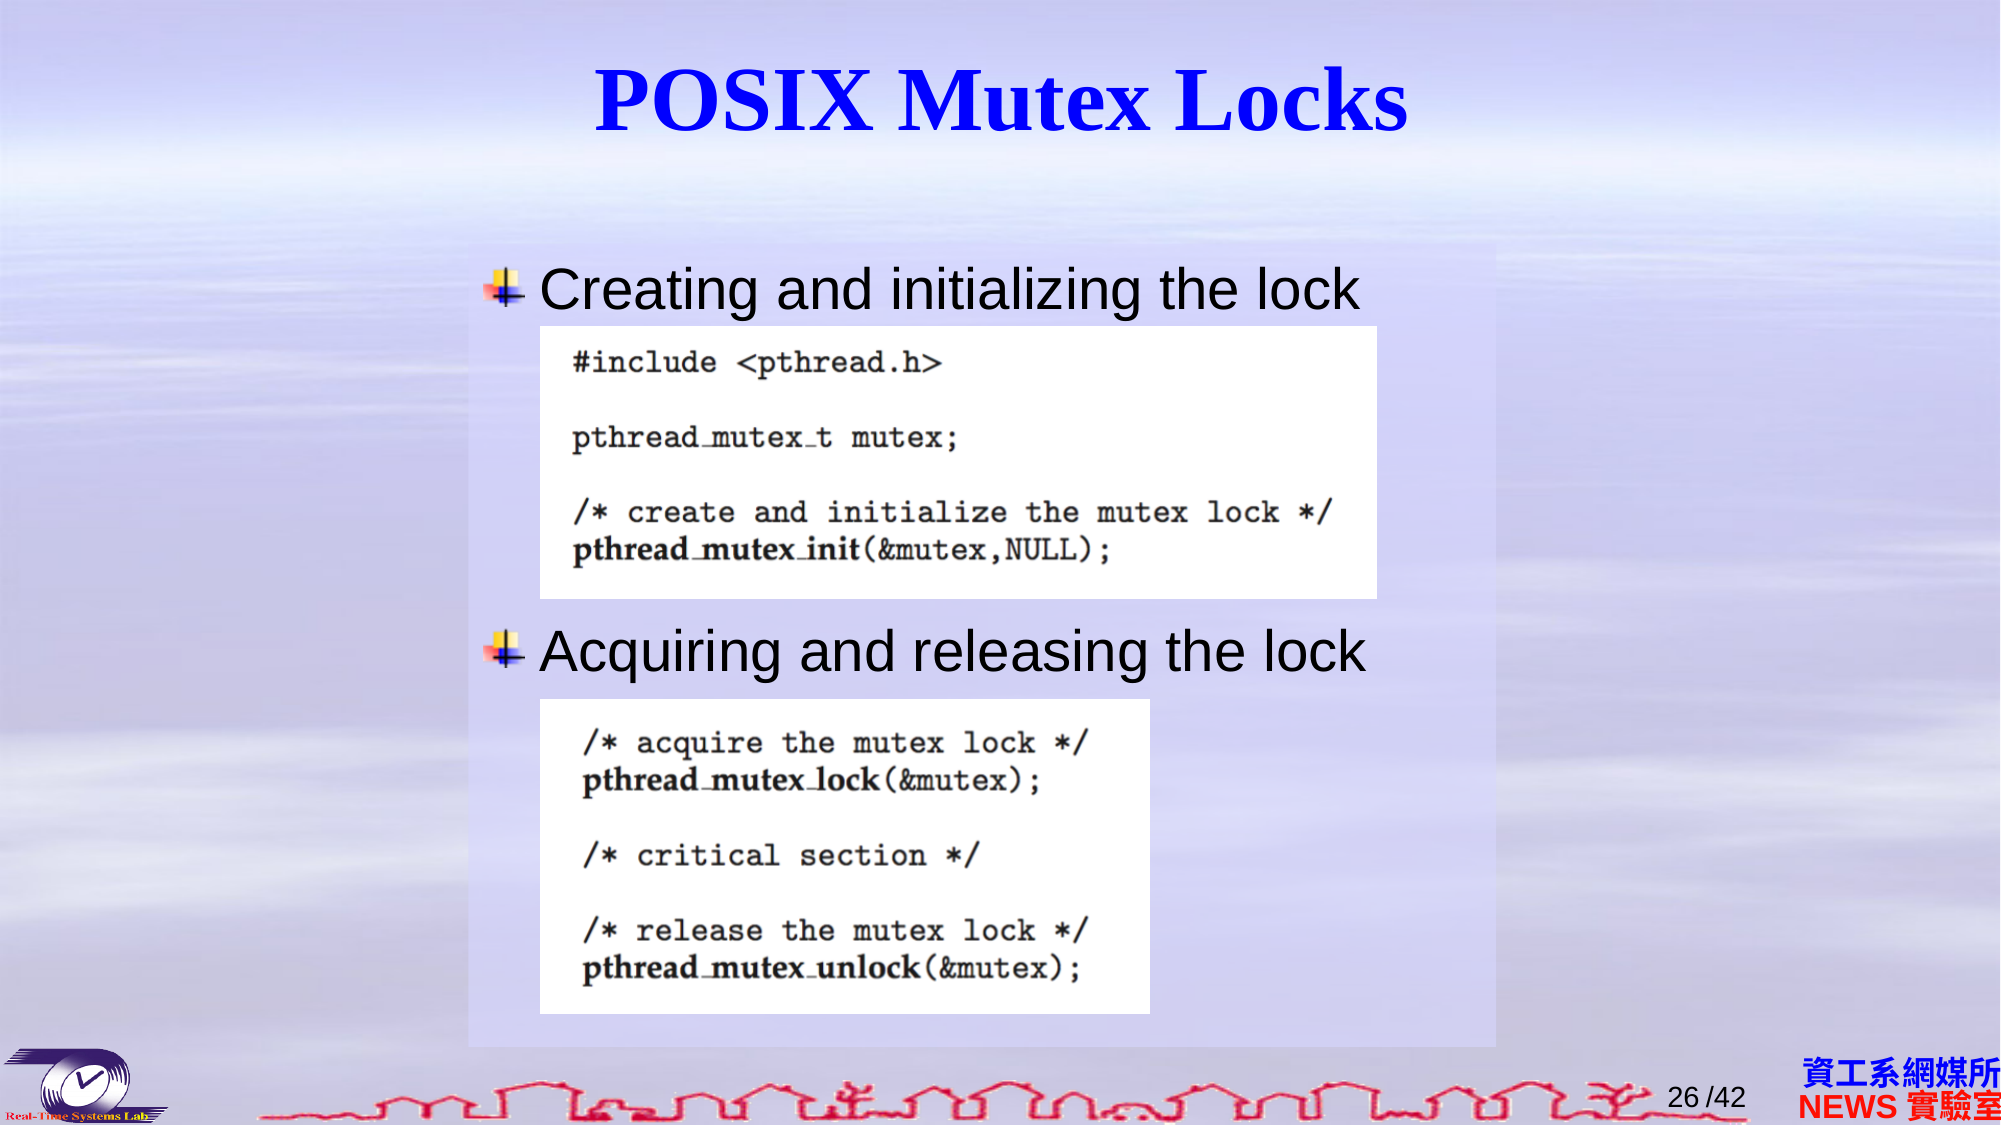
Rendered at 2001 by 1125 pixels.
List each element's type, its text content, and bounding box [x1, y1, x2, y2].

picture [0, 0, 2001, 1125]
list Creating and initializing the lock Acquiring and releasing the lock [468, 243, 1497, 1047]
slide_number 25 [1248, 1070, 1715, 1125]
title POSIX Mutex Locks [102, 0, 1903, 188]
footer /42 [1715, 1070, 2000, 1125]
